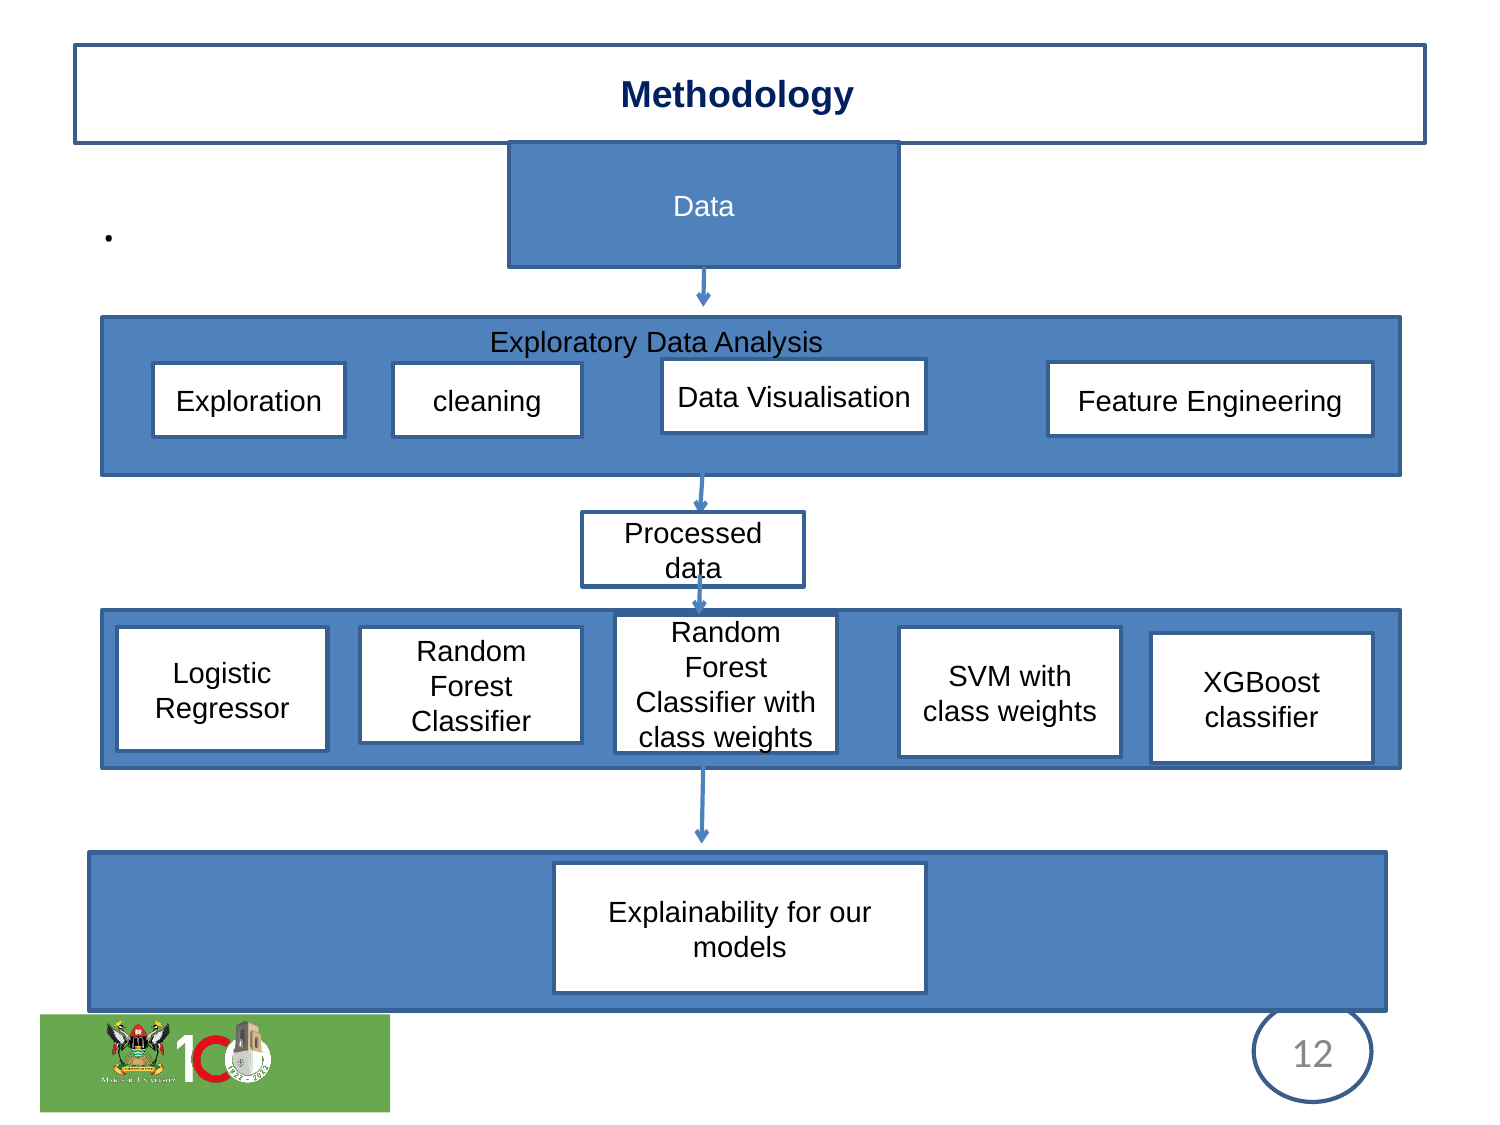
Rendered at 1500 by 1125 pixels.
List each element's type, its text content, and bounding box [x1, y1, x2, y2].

text_box SVM with class weights [897, 625, 1123, 759]
text_box Random Forest Classifier with class weights [613, 612, 839, 755]
text_box Explainability for our models [552, 861, 928, 995]
text_box [100, 315, 1402, 477]
text_box Data [507, 140, 901, 269]
text_box cleaning [391, 361, 584, 439]
text_box XGBoost classifier [1149, 631, 1375, 765]
text_box Feature Engineering [1046, 360, 1375, 438]
text_box [87, 850, 1388, 1013]
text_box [699, 461, 704, 515]
text_box Exploratory Data Analysis [474, 315, 975, 366]
text_box Logistic Regressor [115, 625, 330, 753]
picture [99, 1017, 279, 1086]
text_box [100, 608, 1402, 770]
text_box Random Forest Classifier [358, 625, 584, 745]
text_box Data Visualisation [660, 366, 928, 435]
text_box Exploration [151, 361, 347, 439]
title Methodology [75, 62, 1400, 124]
text_box Processed data [580, 510, 806, 589]
list . [75, 184, 1425, 1002]
